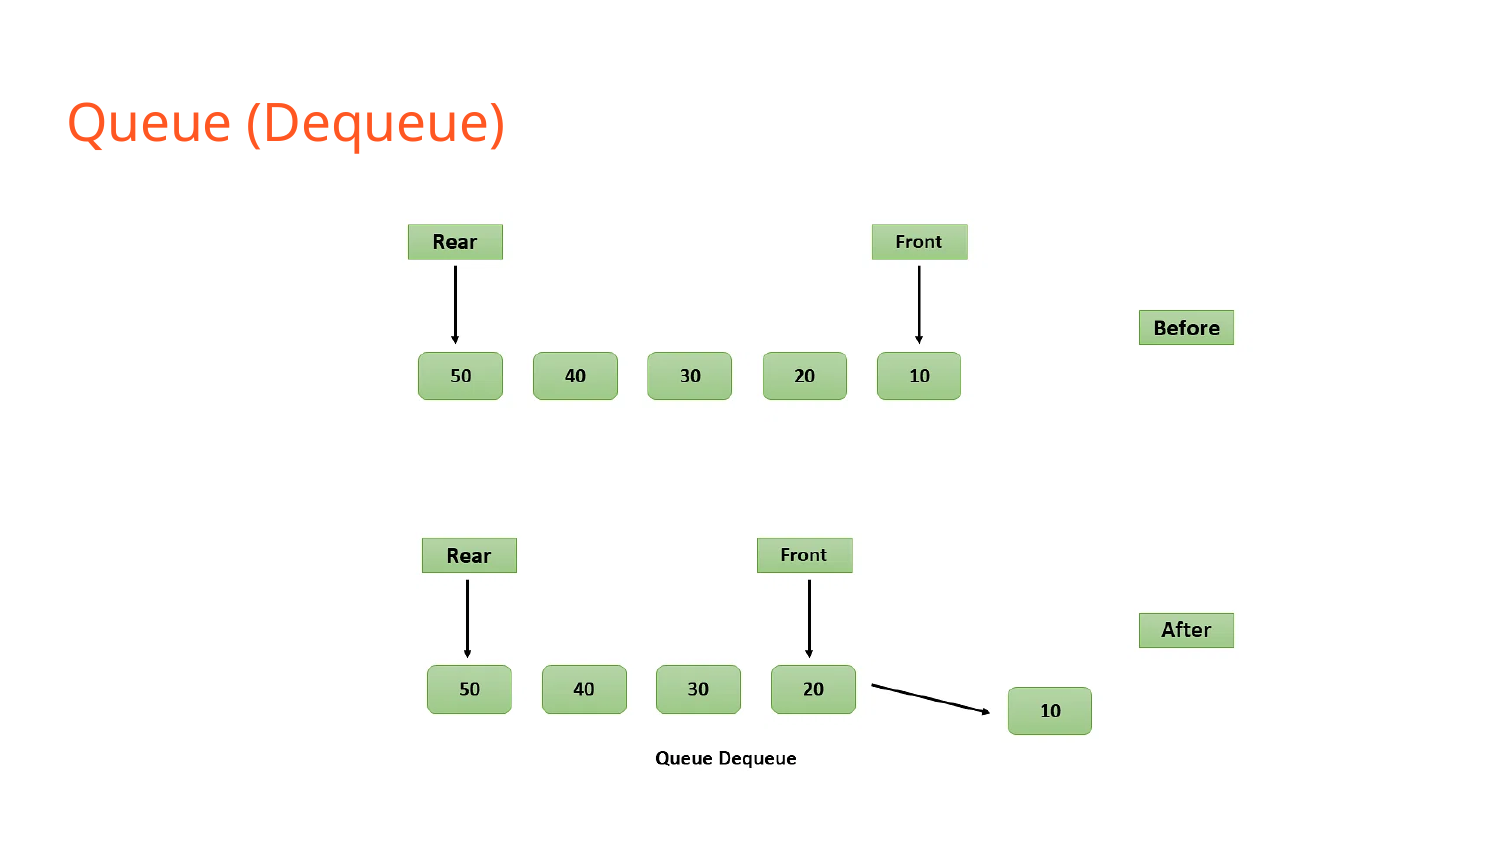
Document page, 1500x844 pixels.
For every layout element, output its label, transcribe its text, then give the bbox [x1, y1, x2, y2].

picture [192, 184, 1308, 812]
title Queue (Dequeue) [51, 72, 1449, 167]
